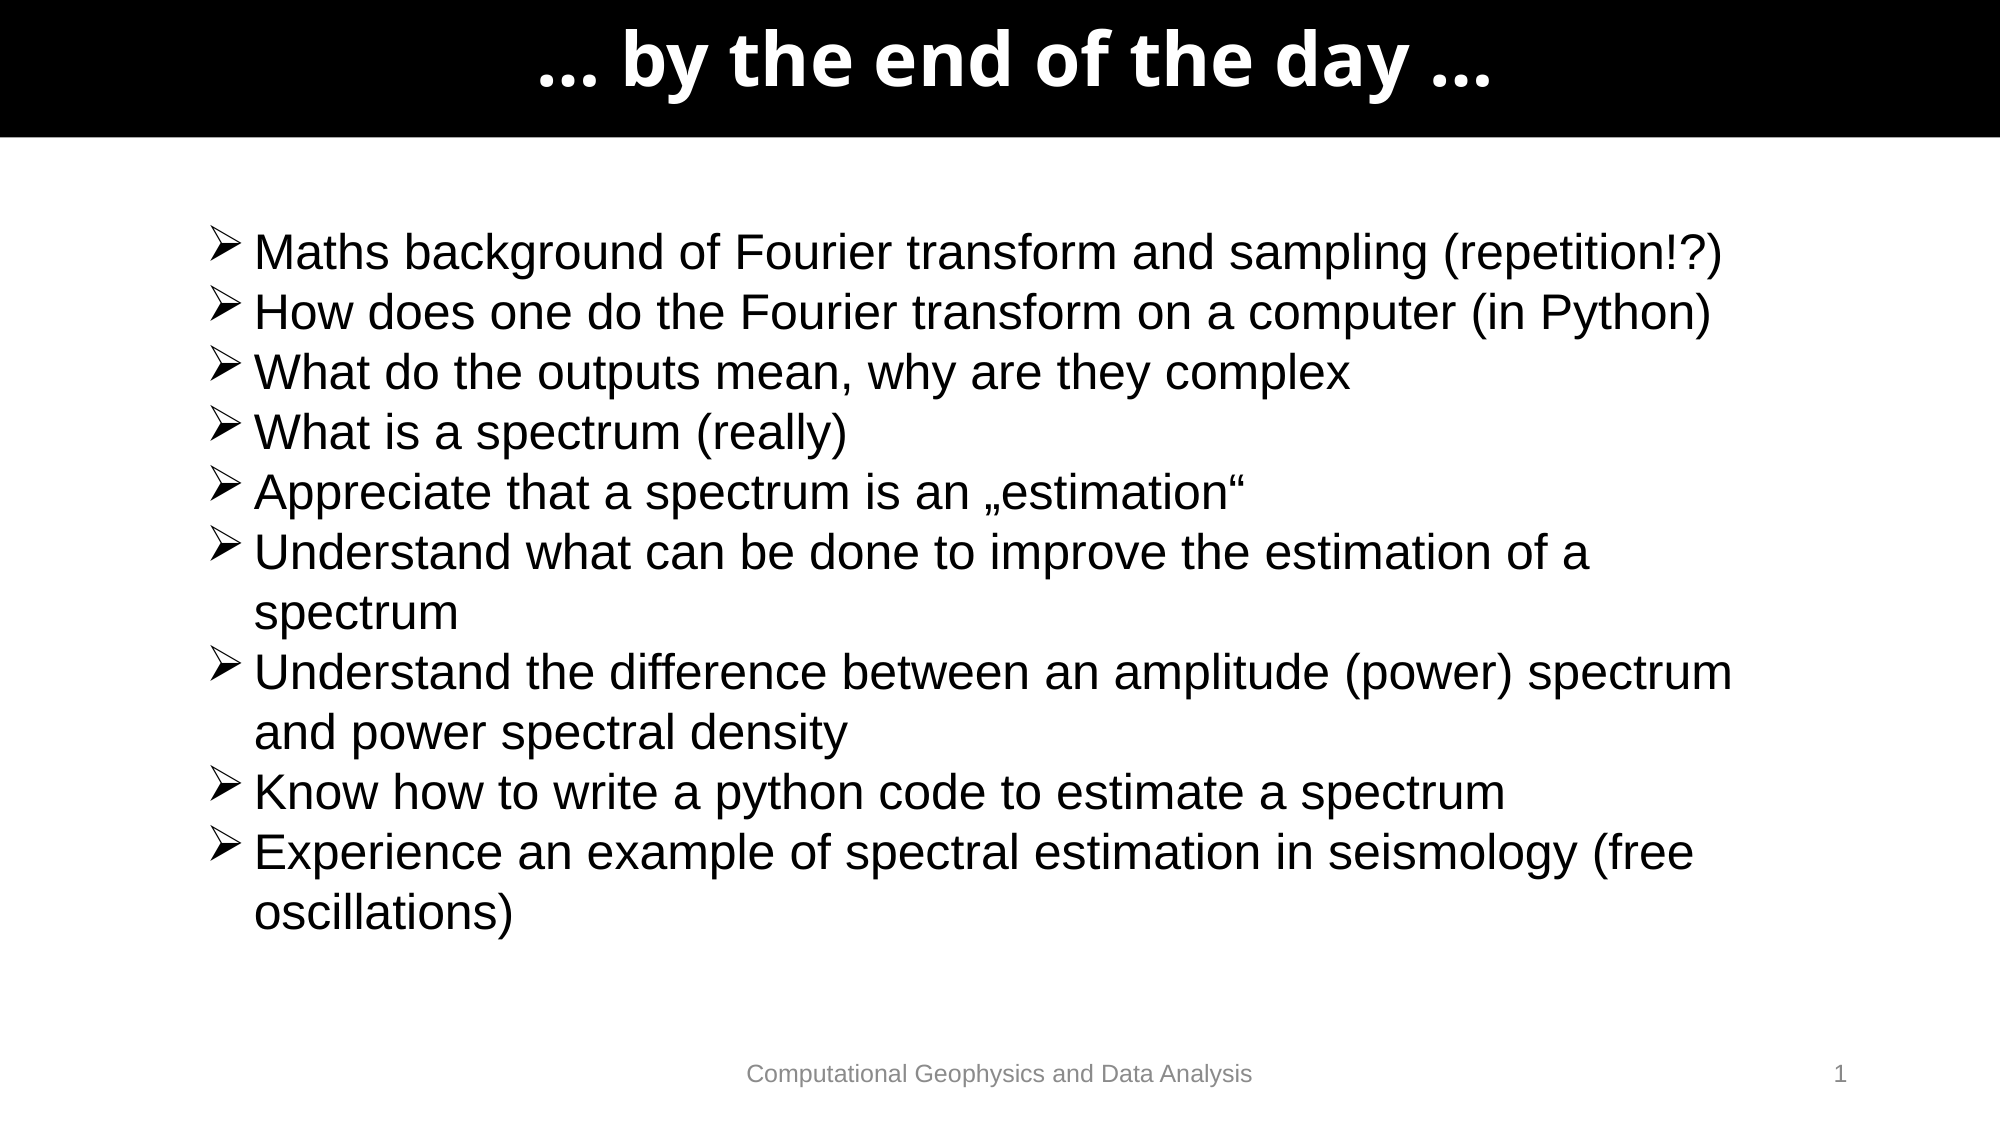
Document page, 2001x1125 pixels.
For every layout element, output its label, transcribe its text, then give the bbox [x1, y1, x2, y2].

title … by the end of the day … [0, 0, 2000, 138]
slide_number 1 [1412, 1042, 1863, 1103]
footer Computational Geophysics and Data Analysis [662, 1042, 1338, 1103]
text_box Maths background of Fourier transform and sampling (repetition!?) How does one do the Fourier transform on a computer (in Python) What do the outputs mean, why are they complex What is a spectrum (really) Appreciate that a spectrum is an „estimation“ Understand what can be done to improve the estimation of a spectrum Understand the difference between an amplitude (power) spectrum and power spectral density Know how to write a python code to estimate a spectrum Experience an example of spectral estimation in seismology (free oscillations) [192, 212, 1808, 1008]
